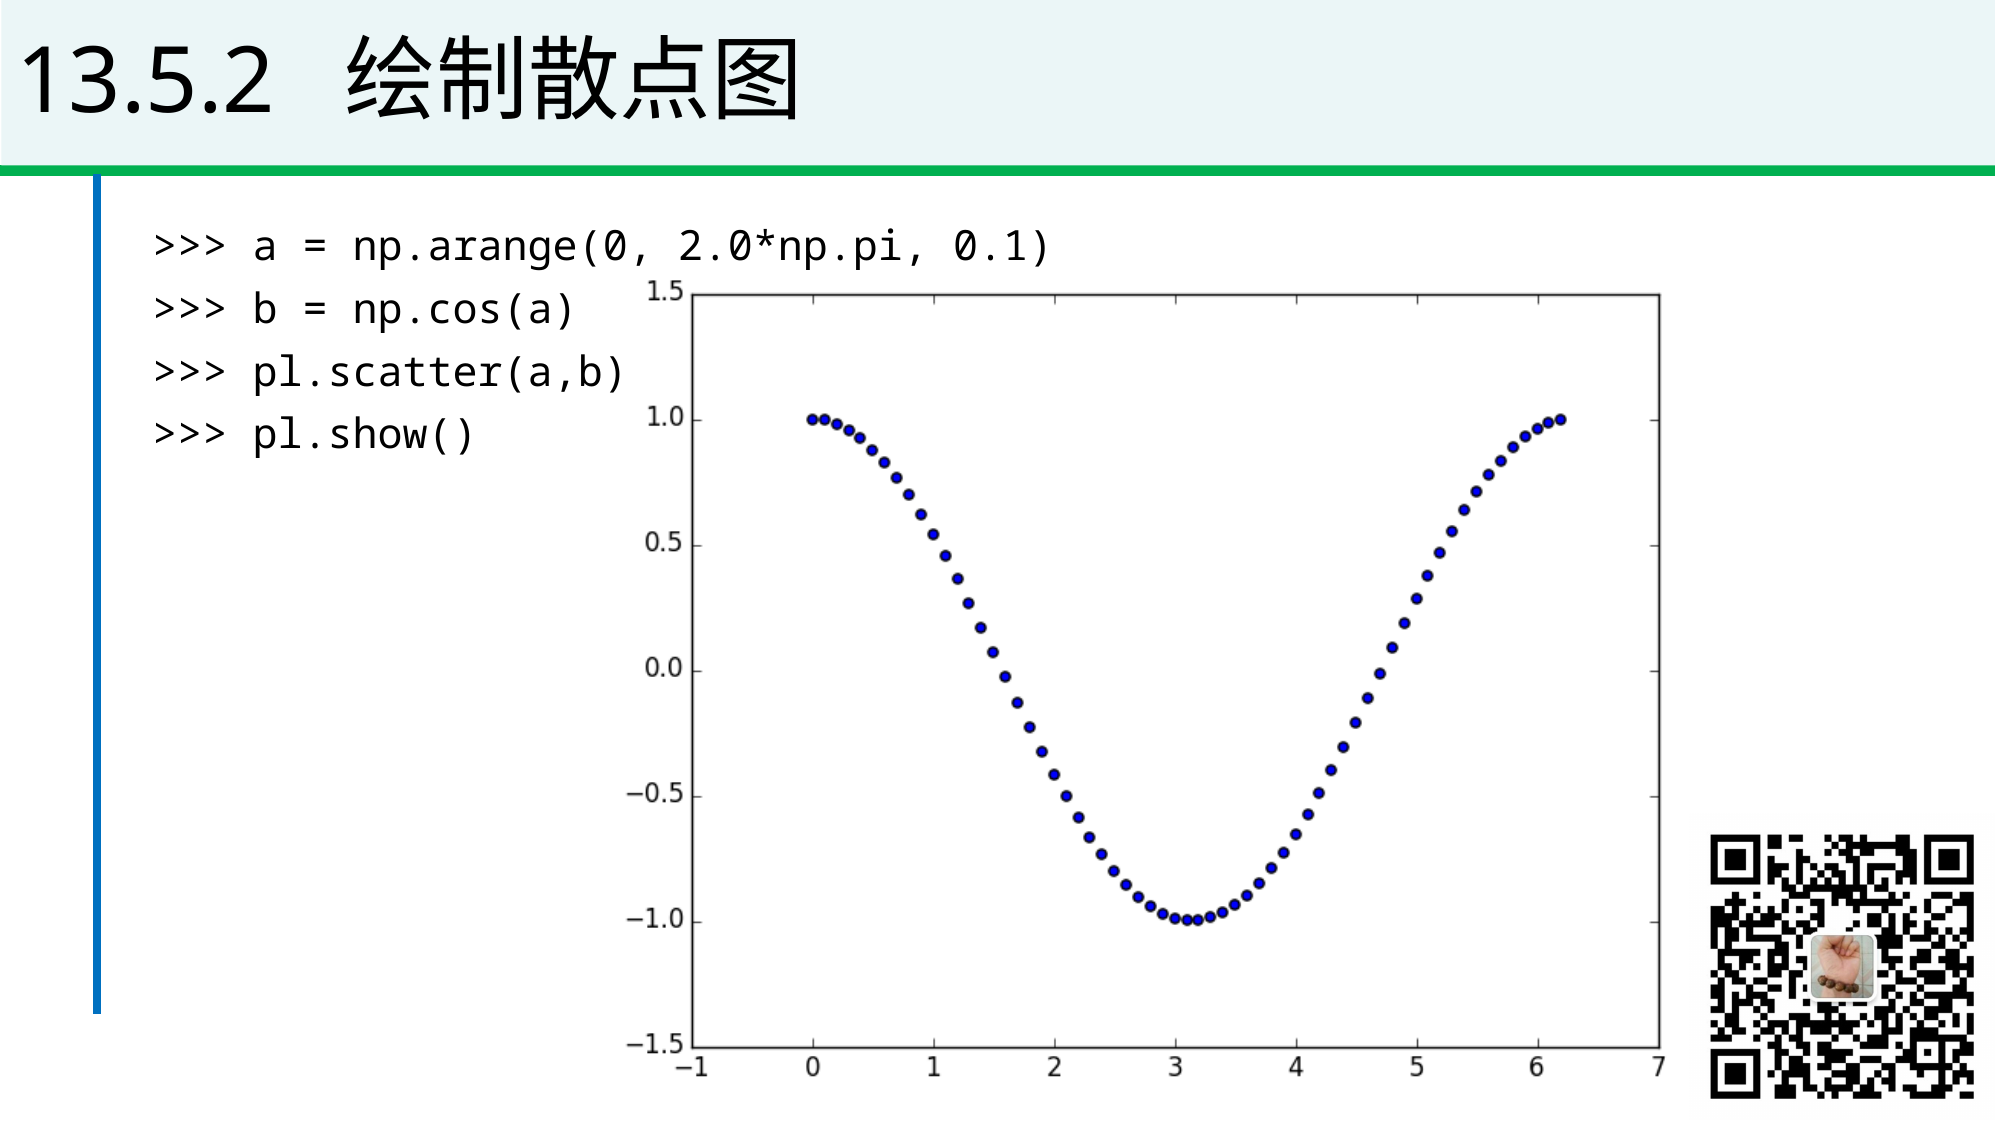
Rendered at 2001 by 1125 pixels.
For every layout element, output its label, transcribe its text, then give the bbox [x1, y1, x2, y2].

picture [620, 273, 1671, 1081]
list >>> a = np.arange(0, 2.0*np.pi, 0.1) >>> b = np.cos(a) >>> pl.scatter(a,b) >>> pl.show() [137, 216, 1863, 978]
picture [1689, 813, 1995, 1120]
title 13.5.2 绘制散点图 [1, 0, 1995, 166]
